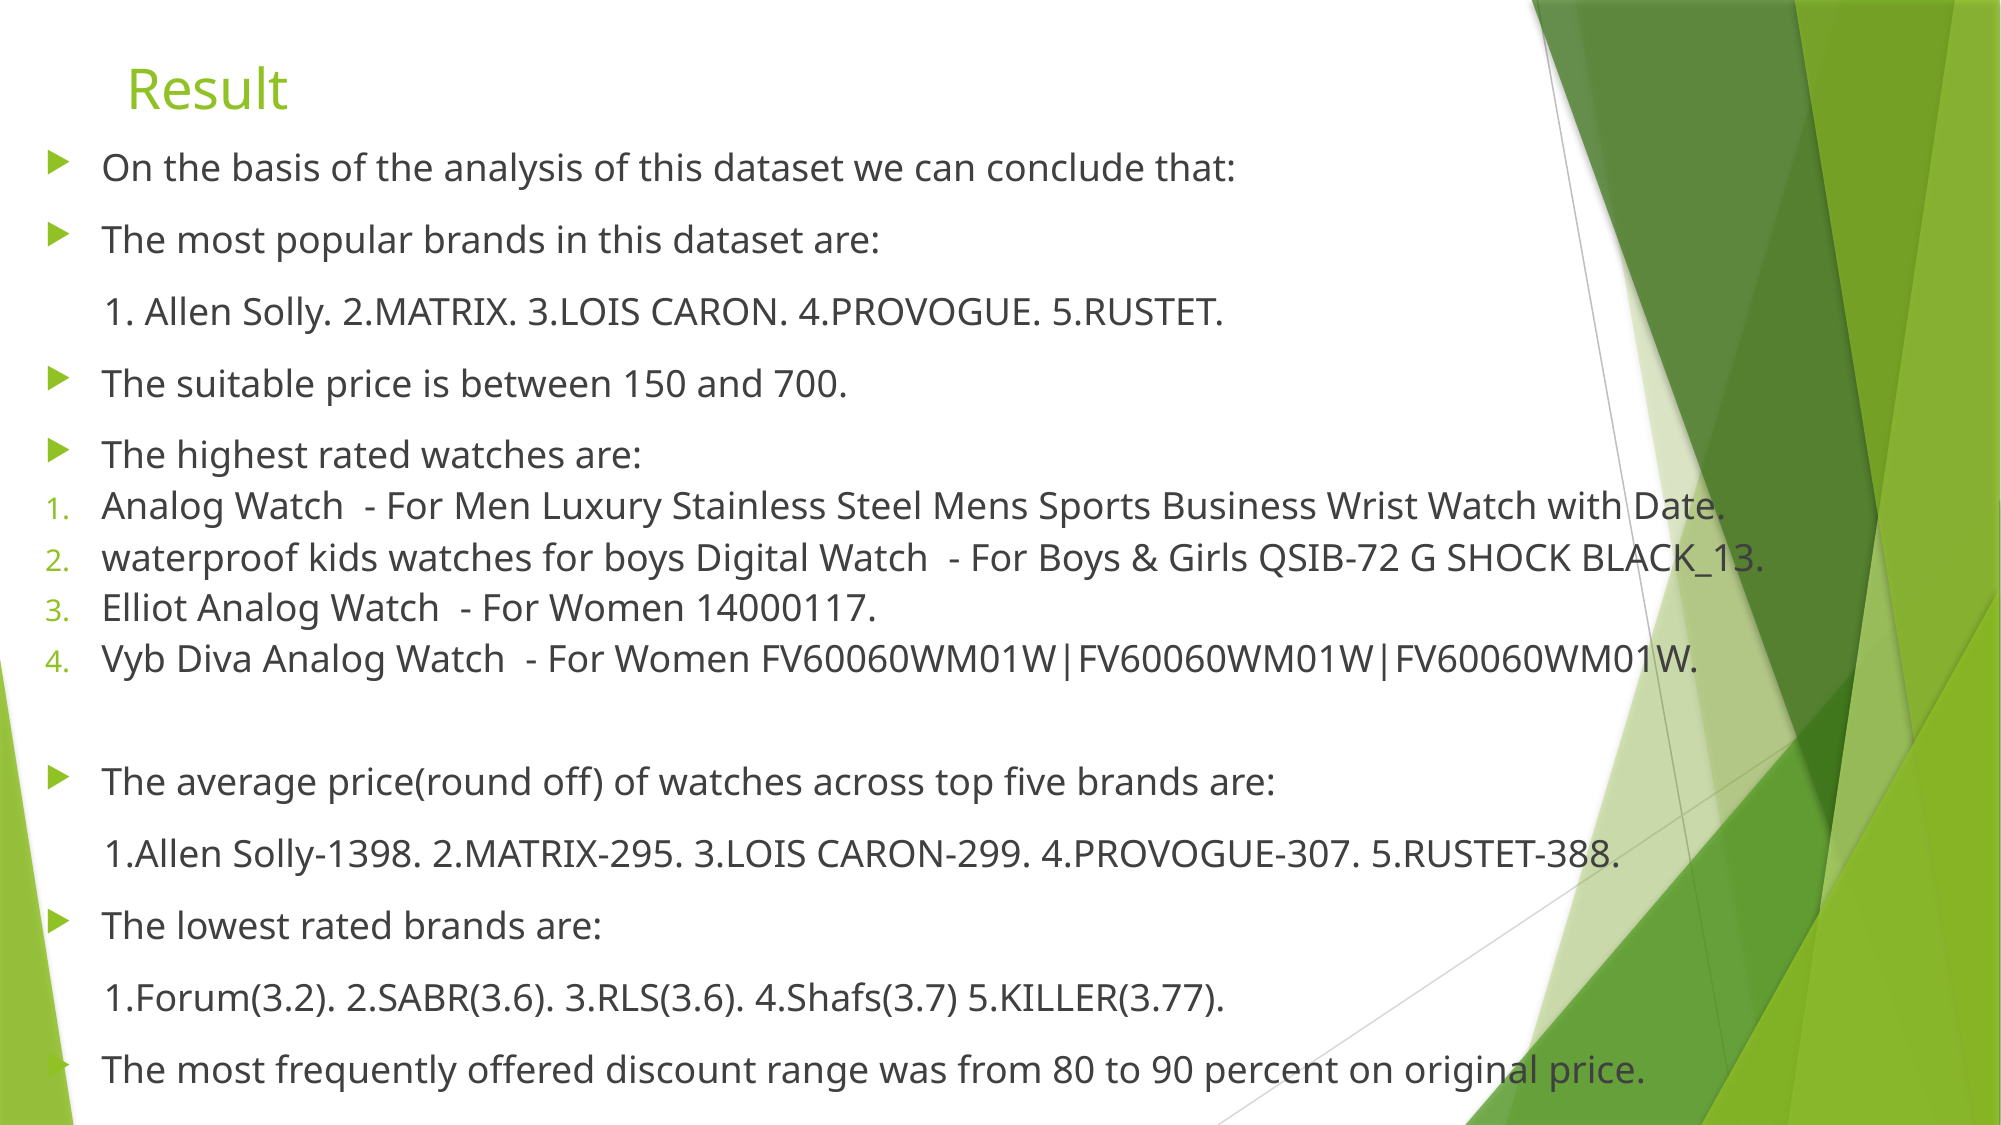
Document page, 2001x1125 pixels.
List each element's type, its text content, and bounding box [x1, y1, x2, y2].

title Result [111, 41, 1436, 133]
list On the basis of the analysis of this dataset we can conclude that: The most popular brands in this dataset are: 1. Allen Solly. 2.MATRIX. 3.LOIS CARON. 4.PROVOGUE. 5.RUSTET. The suitable price is between 150 and 700. The highest rated watches are: Analog Watch - For Men Luxury Stainless Steel Mens Sports Business Wrist Watch with Date. waterproof kids watches for boys Digital Watch - For Boys & Girls QSIB-72 G SHOCK BLACK_13. Elliot Analog Watch - For Women 14000117. Vyb Diva Analog Watch - For Women FV60060WM01W|FV60060WM01W|FV60060WM01W. The average price(round off) of watches across top five brands are: 1.Allen Solly-1398. 2.MATRIX-295. 3.LOIS CARON-299. 4.PROVOGUE-307. 5.RUSTET-388. The lowest rated brands are: 1.Forum(3.2). 2.SABR(3.6). 3.RLS(3.6). 4.Shafs(3.7) 5.KILLER(3.77). The most frequently offered discount range was from 80 to 90 percent on original price. [30, 133, 2000, 1125]
